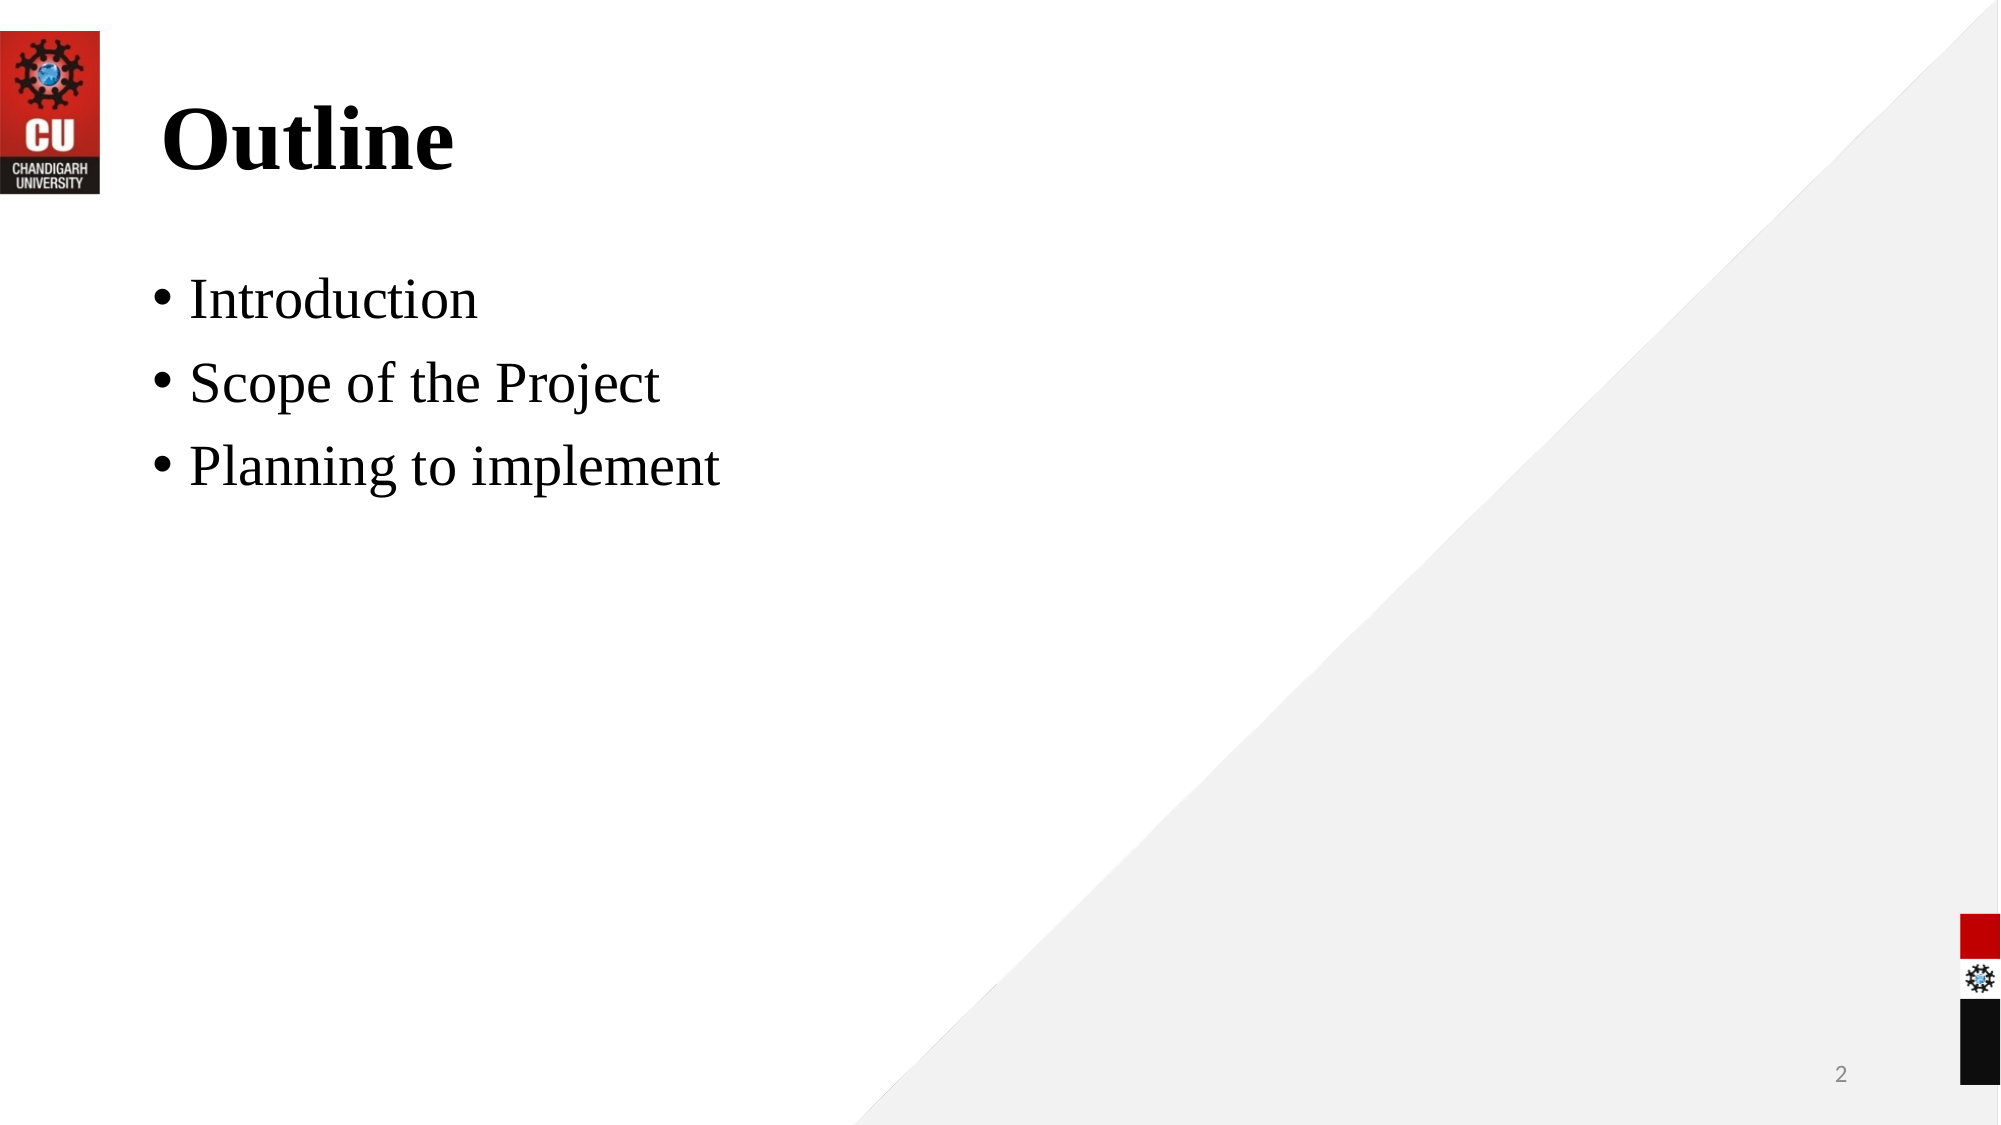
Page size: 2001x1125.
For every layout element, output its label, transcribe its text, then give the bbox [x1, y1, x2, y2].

slide_number 2 [1412, 1042, 1863, 1103]
picture [0, 0, 2001, 1125]
title Outline [145, 59, 1871, 220]
list Introduction Scope of the Project Planning to implement [137, 260, 1863, 1073]
